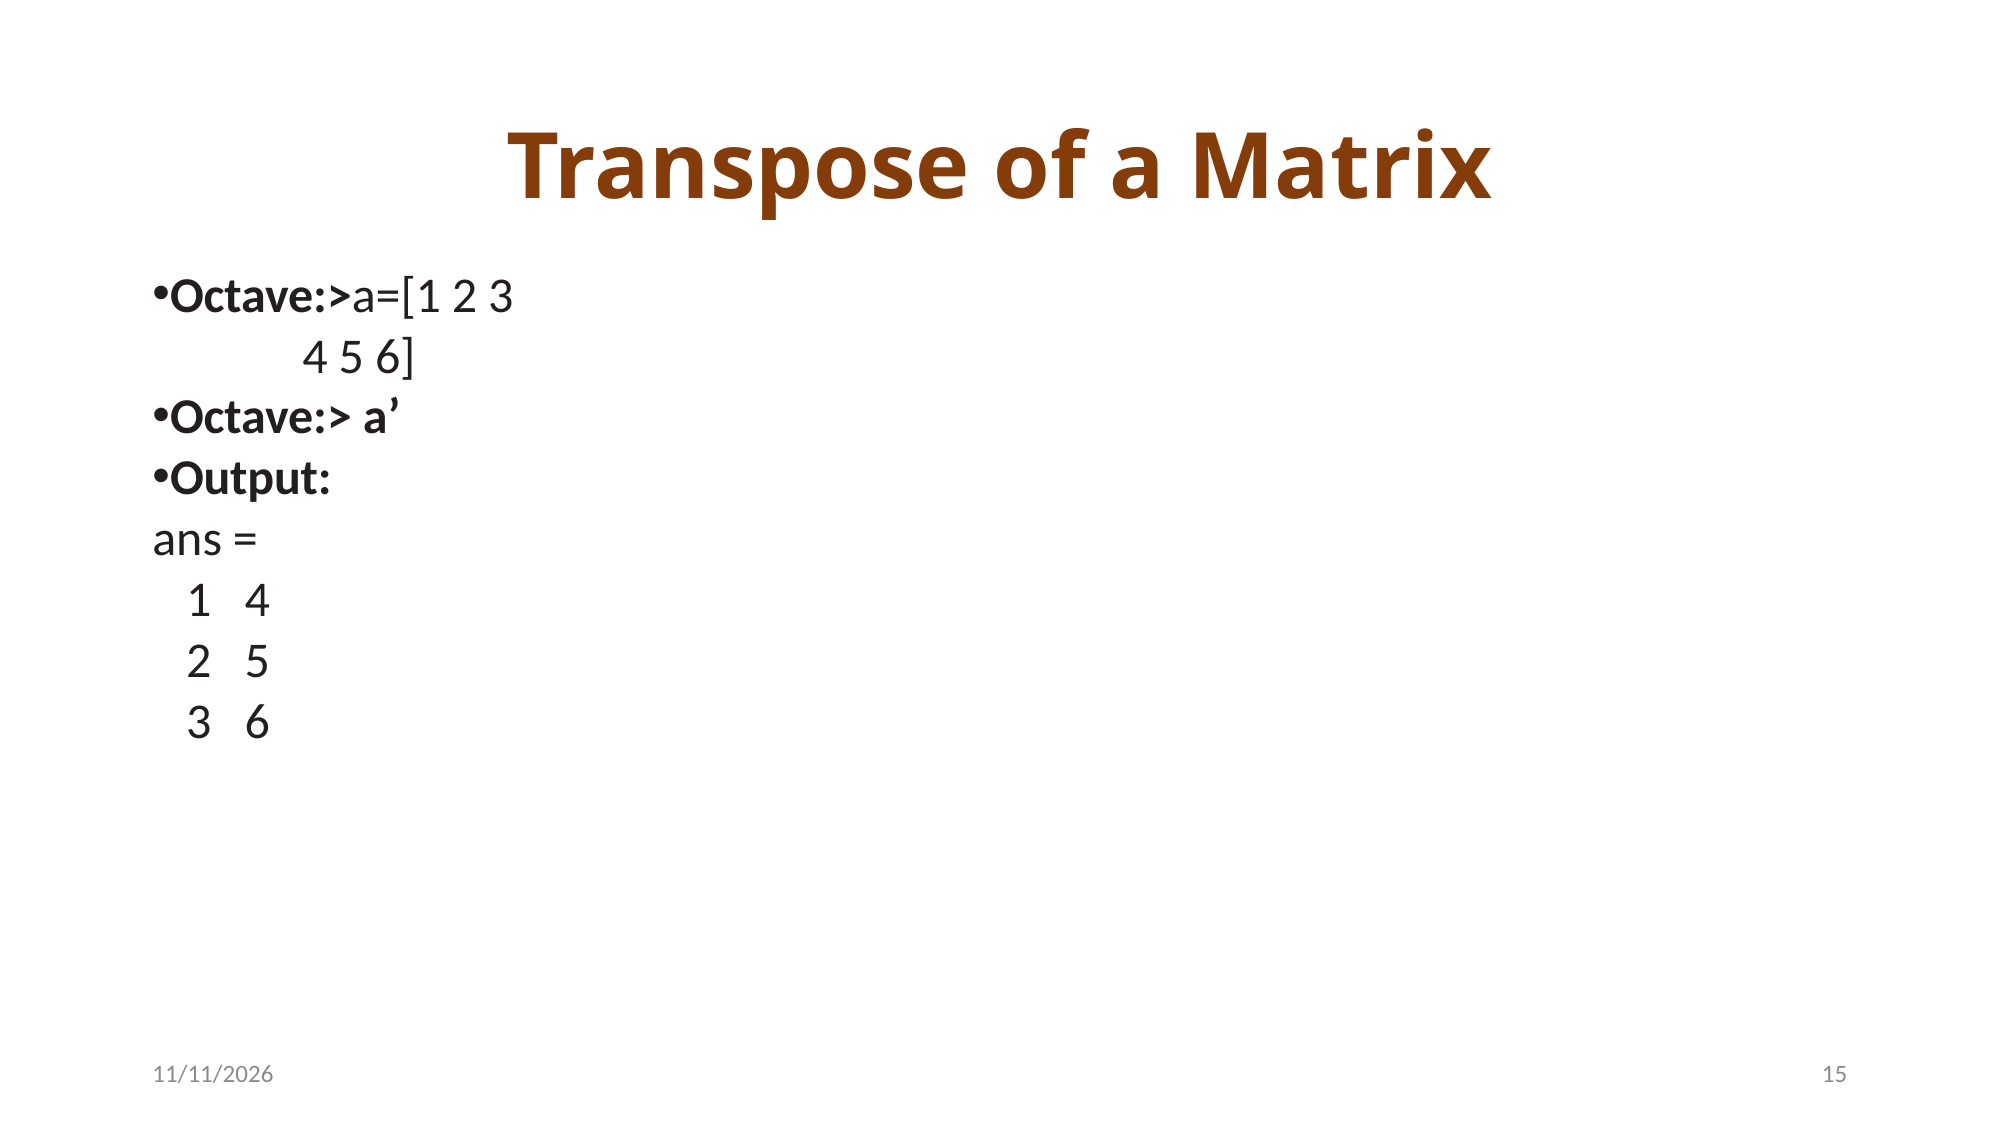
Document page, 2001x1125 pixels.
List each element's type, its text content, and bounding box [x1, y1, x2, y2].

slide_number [137, 1042, 588, 1103]
title Transpose of a Matrix [137, 59, 1863, 254]
list Octave:>a=[1 2 3 4 5 6] Octave:> a’ Output: ans = 1 4 2 5 3 6 [137, 254, 1863, 969]
slide_number 15 [1412, 1042, 1863, 1103]
